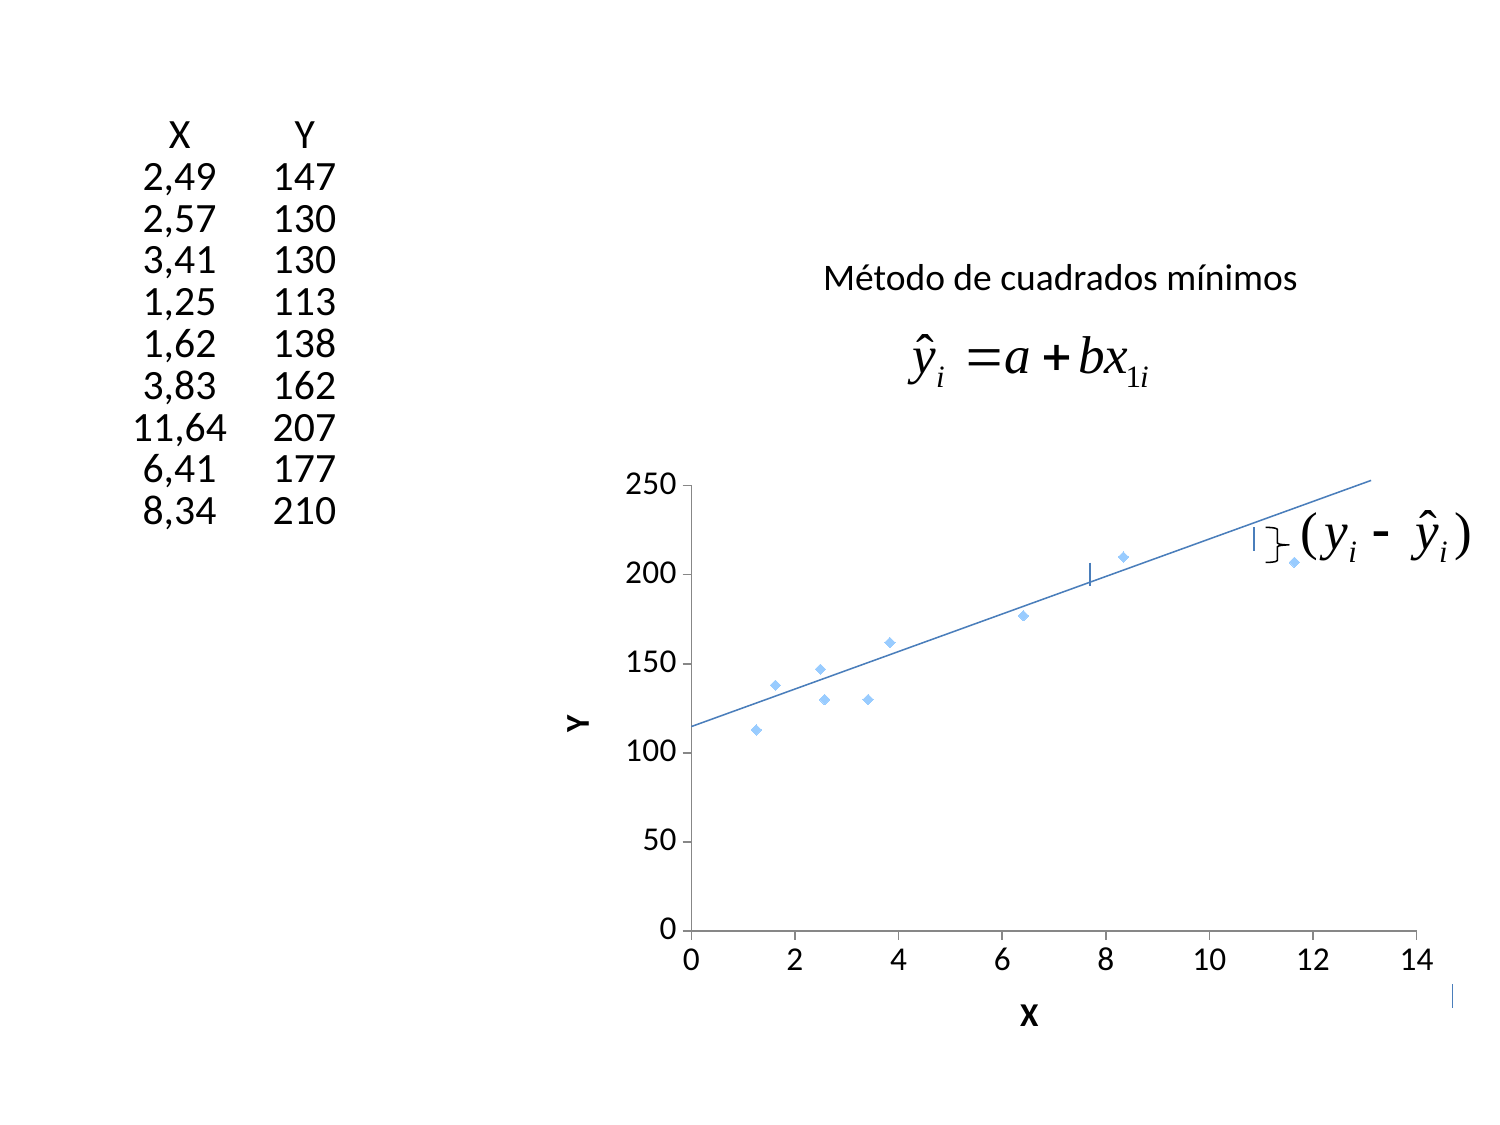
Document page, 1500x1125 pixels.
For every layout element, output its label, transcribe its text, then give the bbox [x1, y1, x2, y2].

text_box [898, 320, 1161, 401]
table_cell 113 [242, 284, 367, 326]
table_cell 177 [242, 452, 367, 493]
chart [527, 456, 1454, 1069]
table_cell 1,62 [117, 326, 242, 368]
table_cell 162 [242, 368, 367, 410]
table_cell 3,41 [117, 243, 242, 284]
table_cell 130 [242, 201, 367, 243]
table_header Y [242, 117, 367, 159]
table_cell 1,25 [117, 284, 242, 326]
table_cell 11,64 [117, 410, 242, 452]
table_cell 147 [242, 159, 367, 201]
table_header X [117, 117, 242, 159]
table_cell 8,34 [117, 493, 242, 535]
table_cell 6,41 [117, 452, 242, 493]
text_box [1292, 496, 1484, 577]
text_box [691, 480, 1372, 727]
text_box Método de cuadrados mínimos [691, 246, 1430, 306]
table_cell 2,57 [117, 201, 242, 243]
table_cell 210 [242, 493, 367, 535]
table_cell 138 [242, 326, 367, 368]
table_cell 130 [242, 243, 367, 284]
table_cell 2,49 [117, 159, 242, 201]
table_cell 207 [242, 410, 367, 452]
table_cell 3,83 [117, 368, 242, 410]
